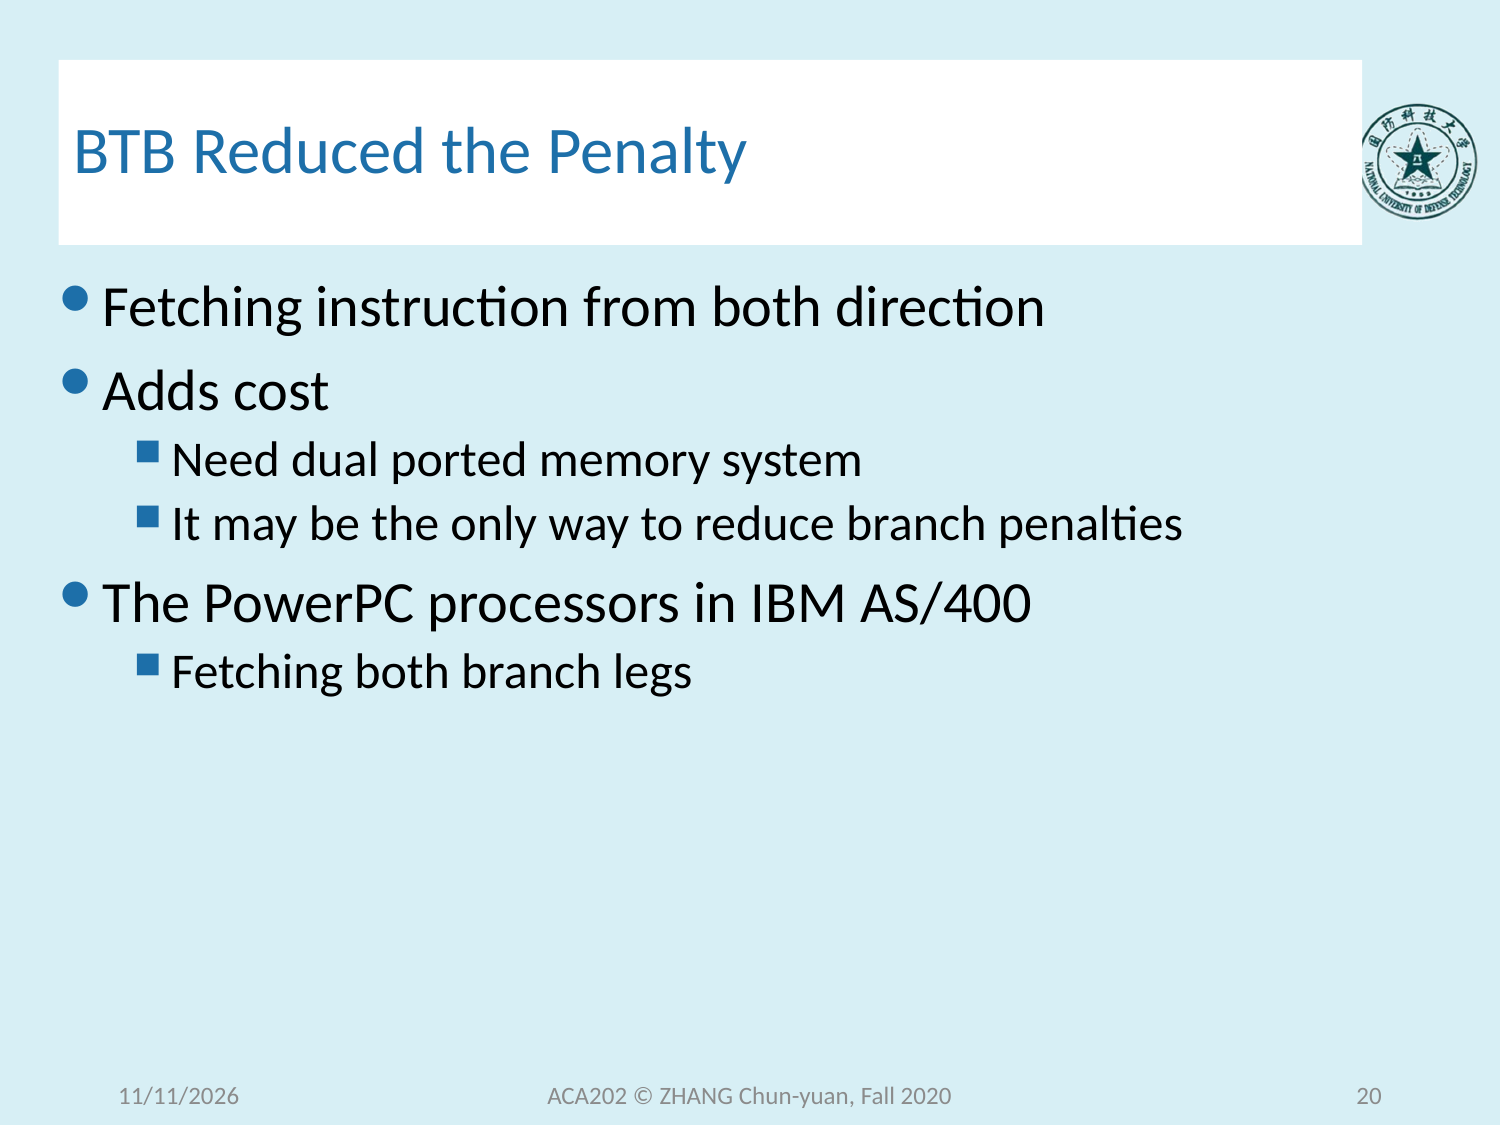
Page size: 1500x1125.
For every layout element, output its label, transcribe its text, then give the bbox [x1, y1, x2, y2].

list Fetching instruction from both direction Adds cost Need dual ported memory system It may be the only way to reduce branch penalties The PowerPC processors in IBM AS/400 Fetching both branch legs [43, 268, 1457, 1045]
title BTB Reduced the Penalty [58, 59, 1363, 245]
footer ACA202 © ZHANG Chun-yuan, Fall 2020 [496, 1064, 1004, 1125]
slide_number 20 [1059, 1064, 1397, 1125]
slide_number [103, 1064, 441, 1125]
picture [1363, 102, 1480, 224]
